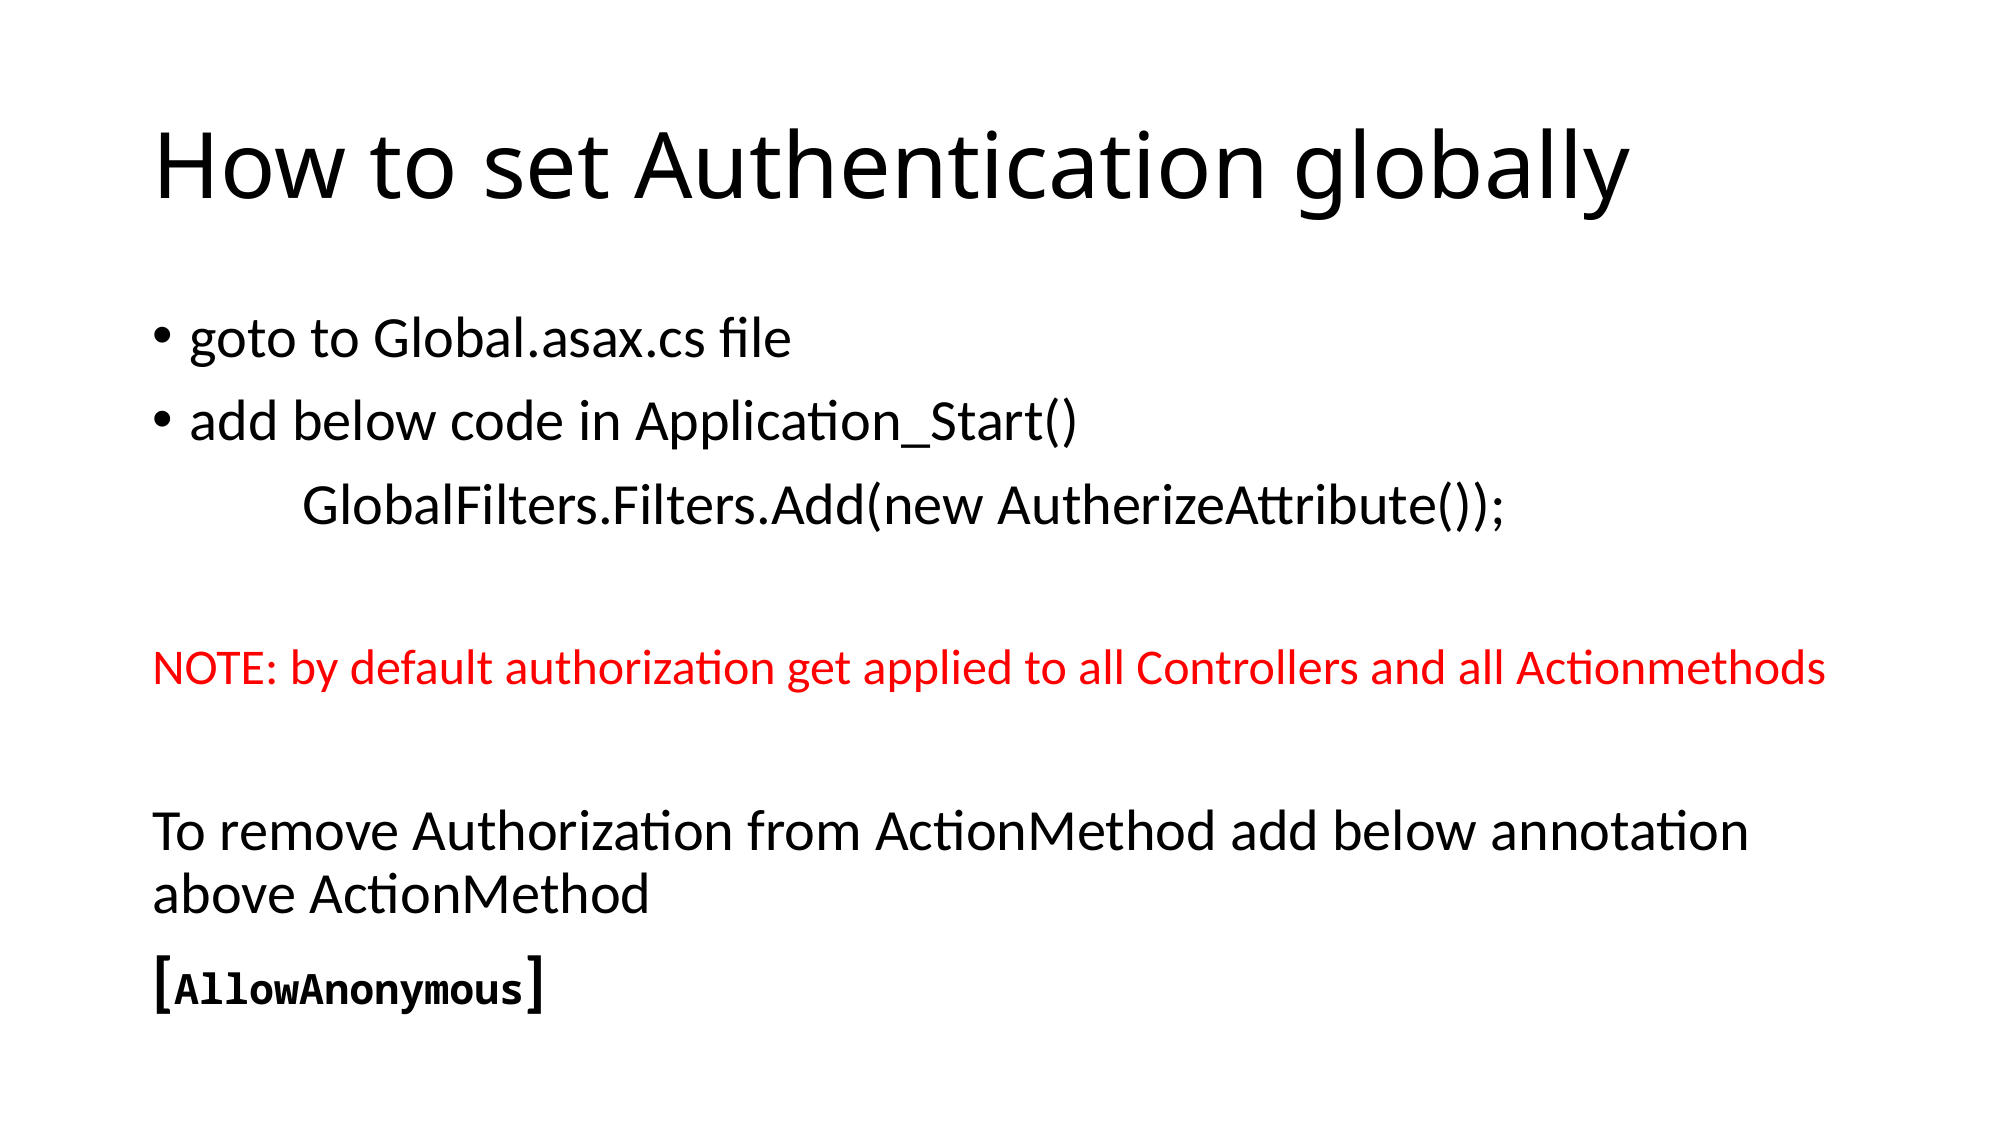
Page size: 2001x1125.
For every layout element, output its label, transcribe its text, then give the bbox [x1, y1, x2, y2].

list goto to Global.asax.cs file add below code in Application_Start() GlobalFilters.Filters.Add(new AutherizeAttribute()); NOTE: by default authorization get applied to all Controllers and all Actionmethods To remove Authorization from ActionMethod add below annotation above ActionMethod [AllowAnonymous] [137, 299, 1863, 1066]
title How to set Authentication globally [137, 59, 1863, 278]
